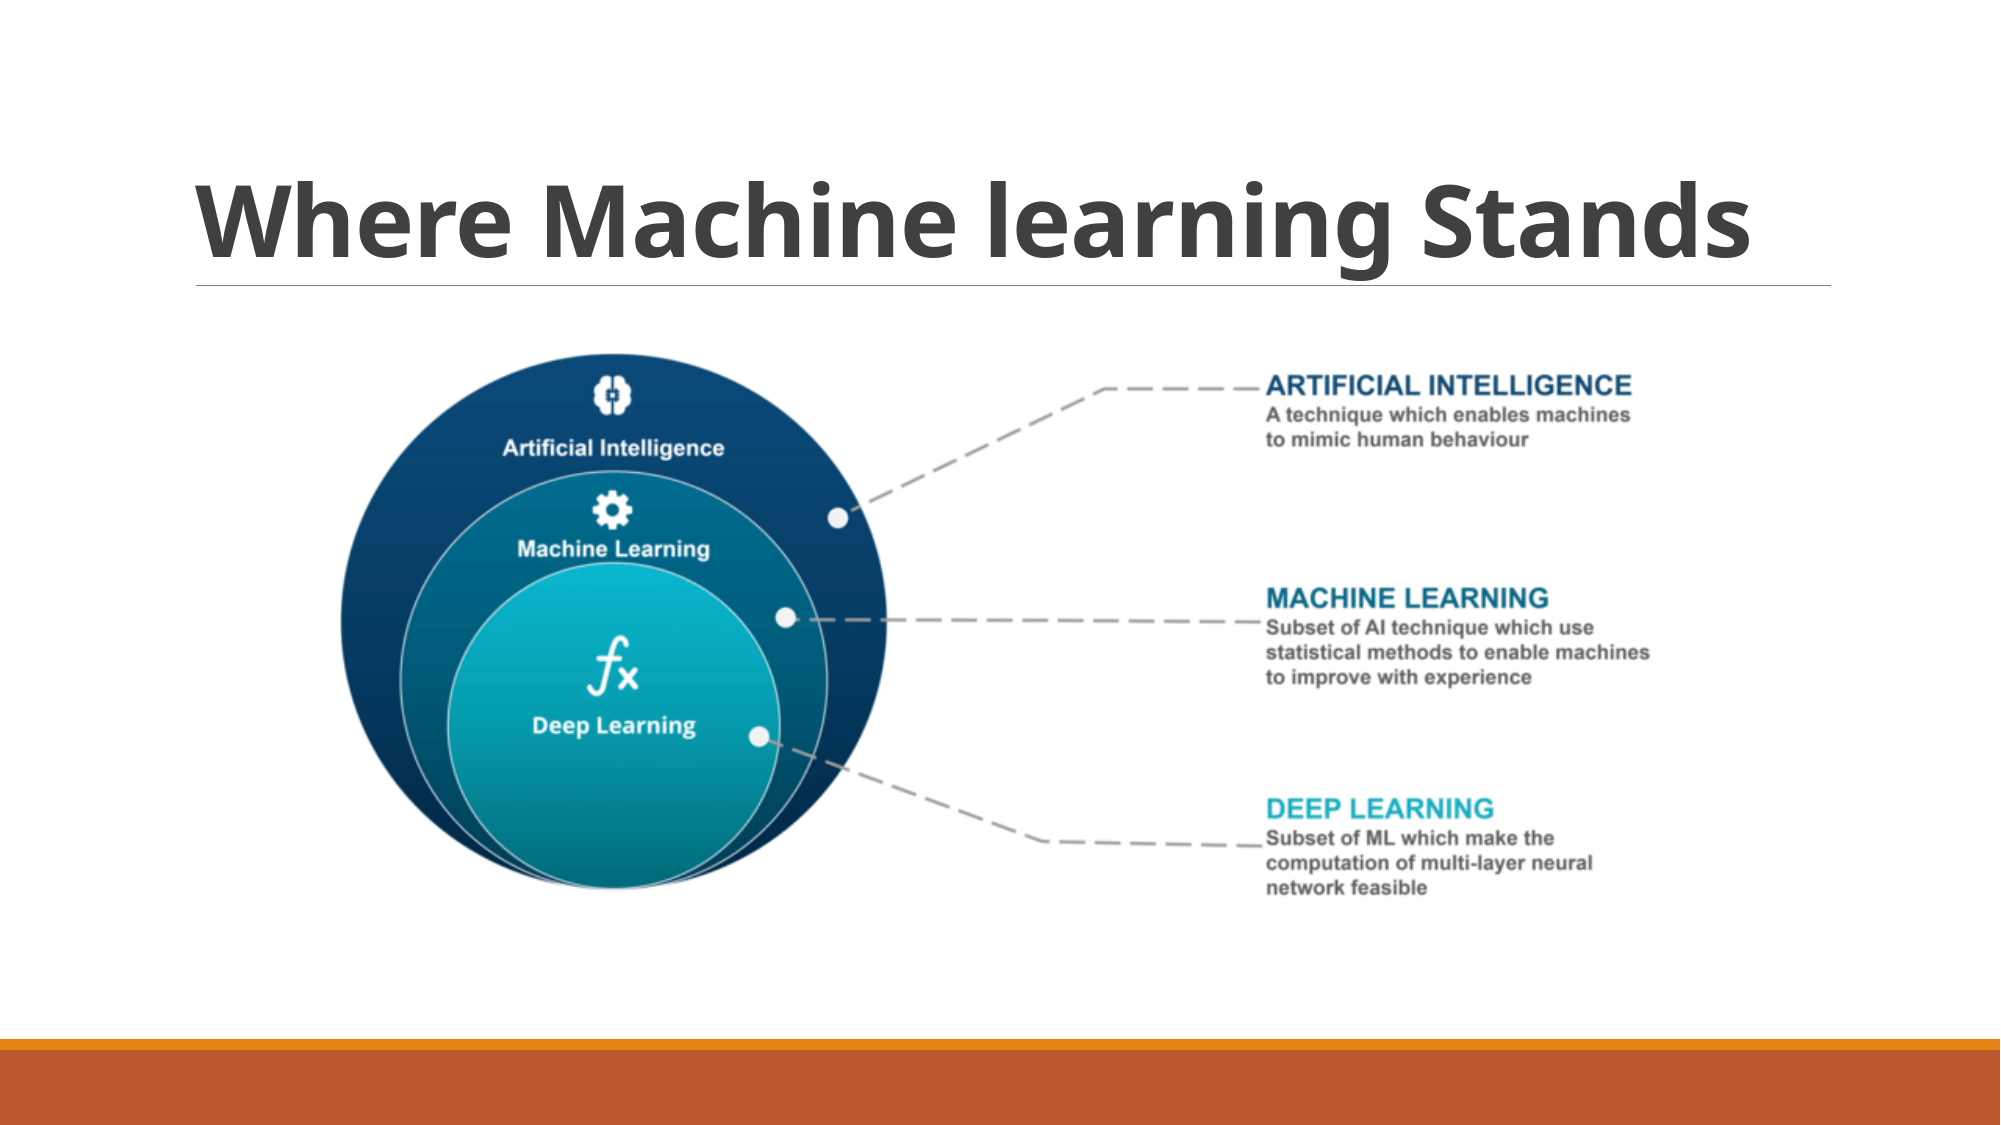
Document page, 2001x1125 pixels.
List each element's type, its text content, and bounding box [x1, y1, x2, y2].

title Where Machine learning Stands [180, 47, 1830, 285]
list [340, 353, 1670, 913]
